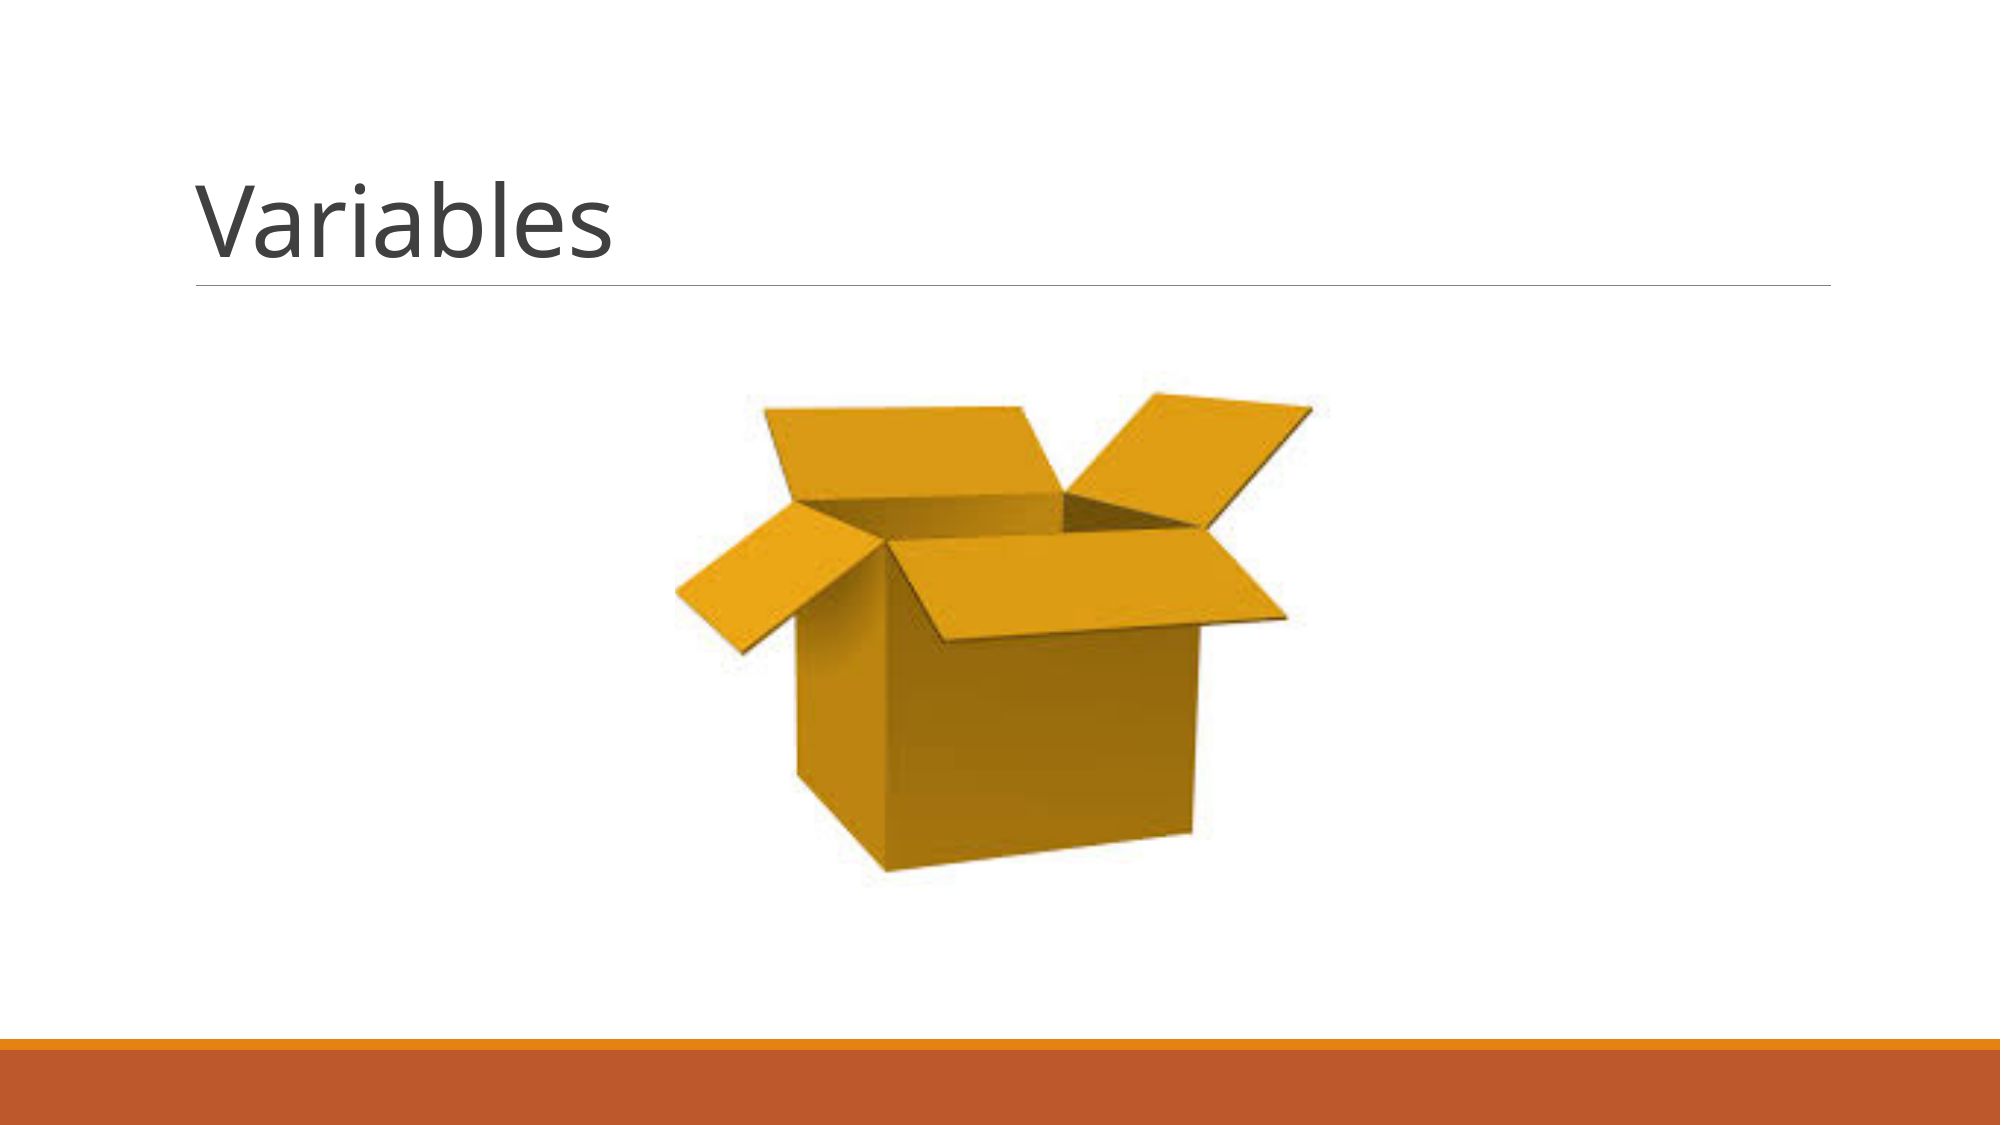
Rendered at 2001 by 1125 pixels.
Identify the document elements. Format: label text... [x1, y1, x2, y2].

picture [674, 301, 1334, 961]
title Variables [180, 47, 1830, 285]
